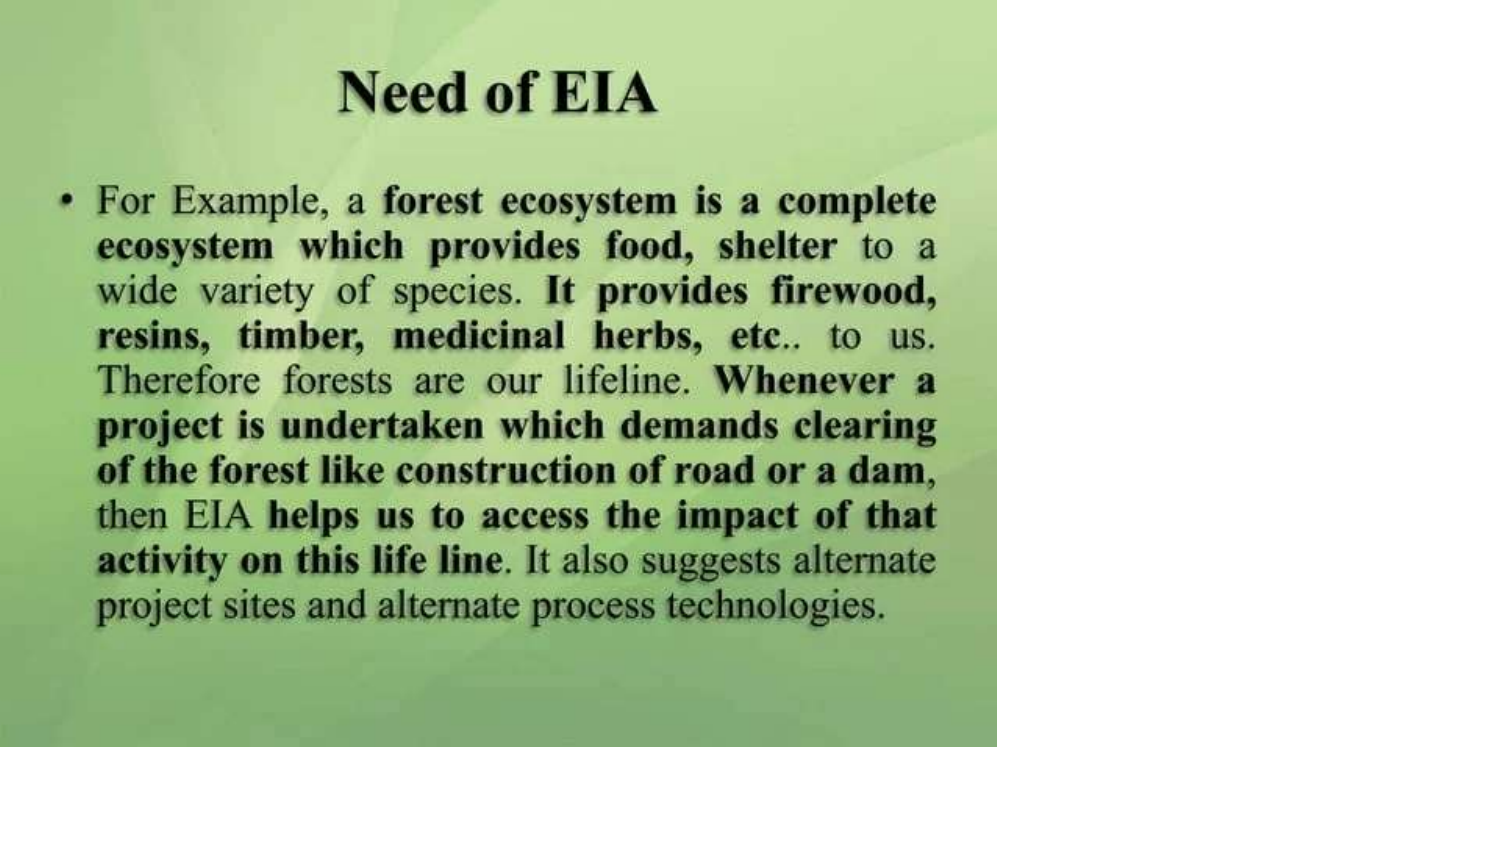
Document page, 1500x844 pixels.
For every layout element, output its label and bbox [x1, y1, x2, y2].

picture [0, 0, 997, 748]
